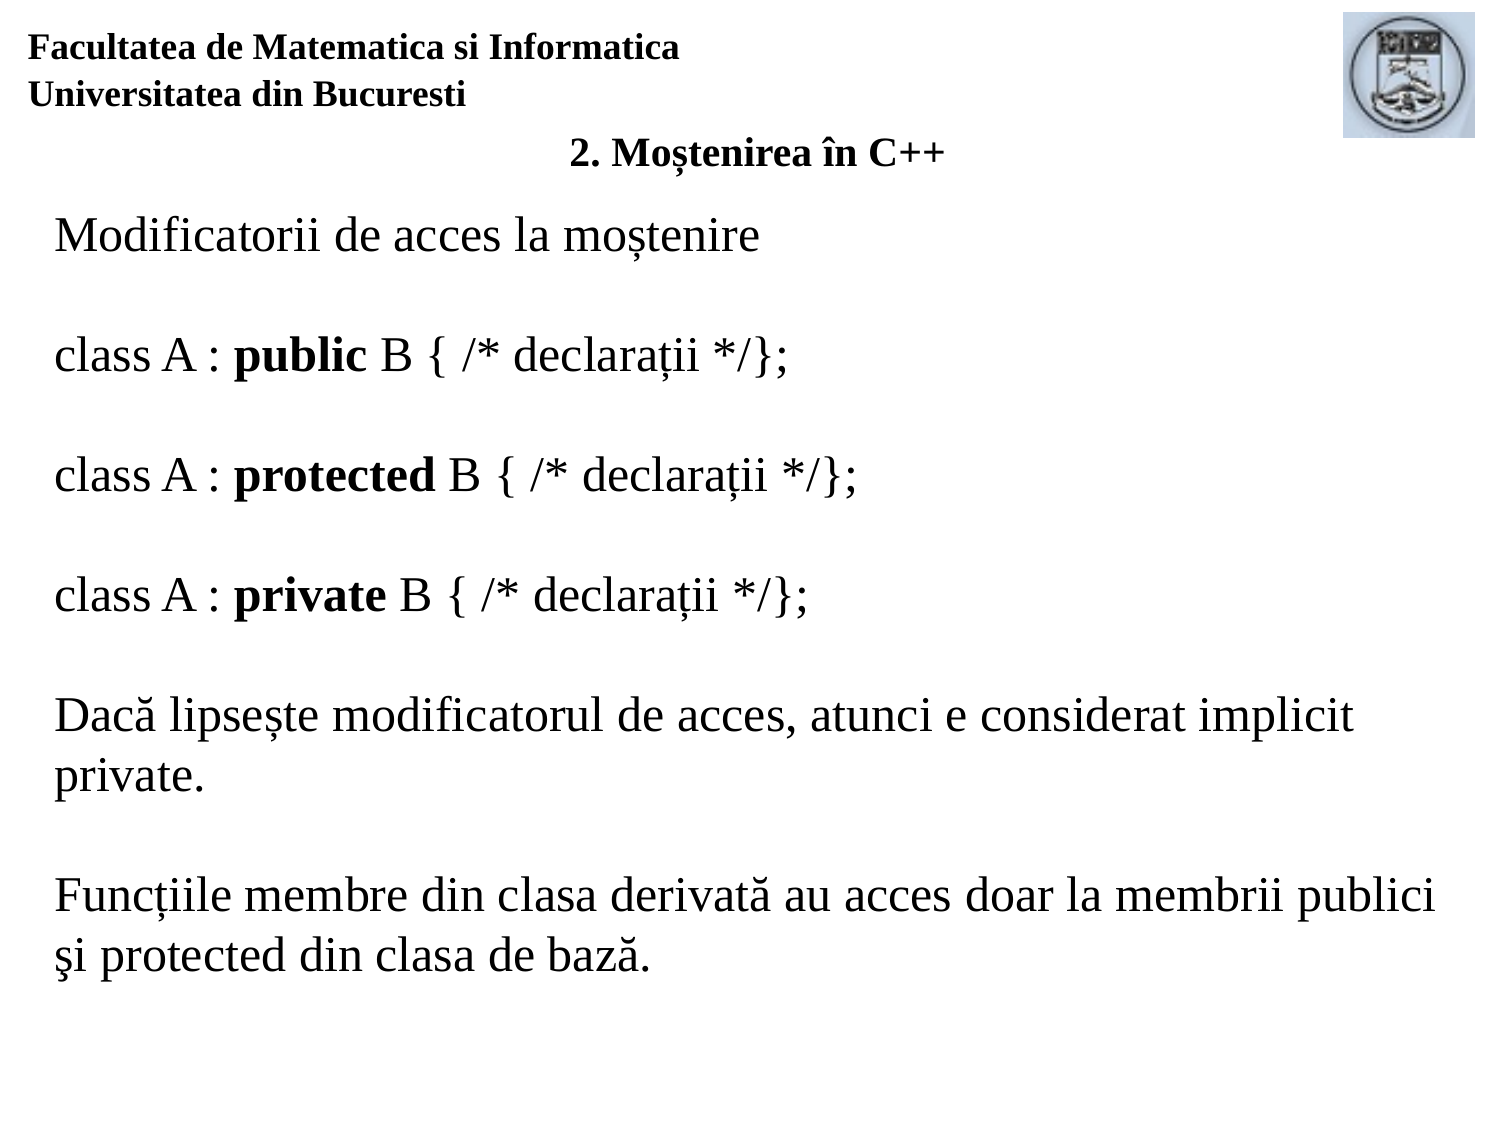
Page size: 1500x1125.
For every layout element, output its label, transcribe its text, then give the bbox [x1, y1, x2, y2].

text_box Facultatea de Matematica si Informatica Universitatea din Bucuresti [12, 12, 763, 111]
picture [1342, 12, 1475, 138]
text_box Modificatorii de acces la moștenire class A : public B { /* declarații */}; class A : protected B { /* declarații */}; class A : private B { /* declarații */}; Dacă lipsește modificatorul de acces, atunci e considerat implicit private. Funcțiile membre din clasa derivată au acces doar la membrii publici şi protected din clasa de bază. [40, 187, 1460, 1000]
text_box 2. Moștenirea în C++ [345, 123, 1171, 190]
